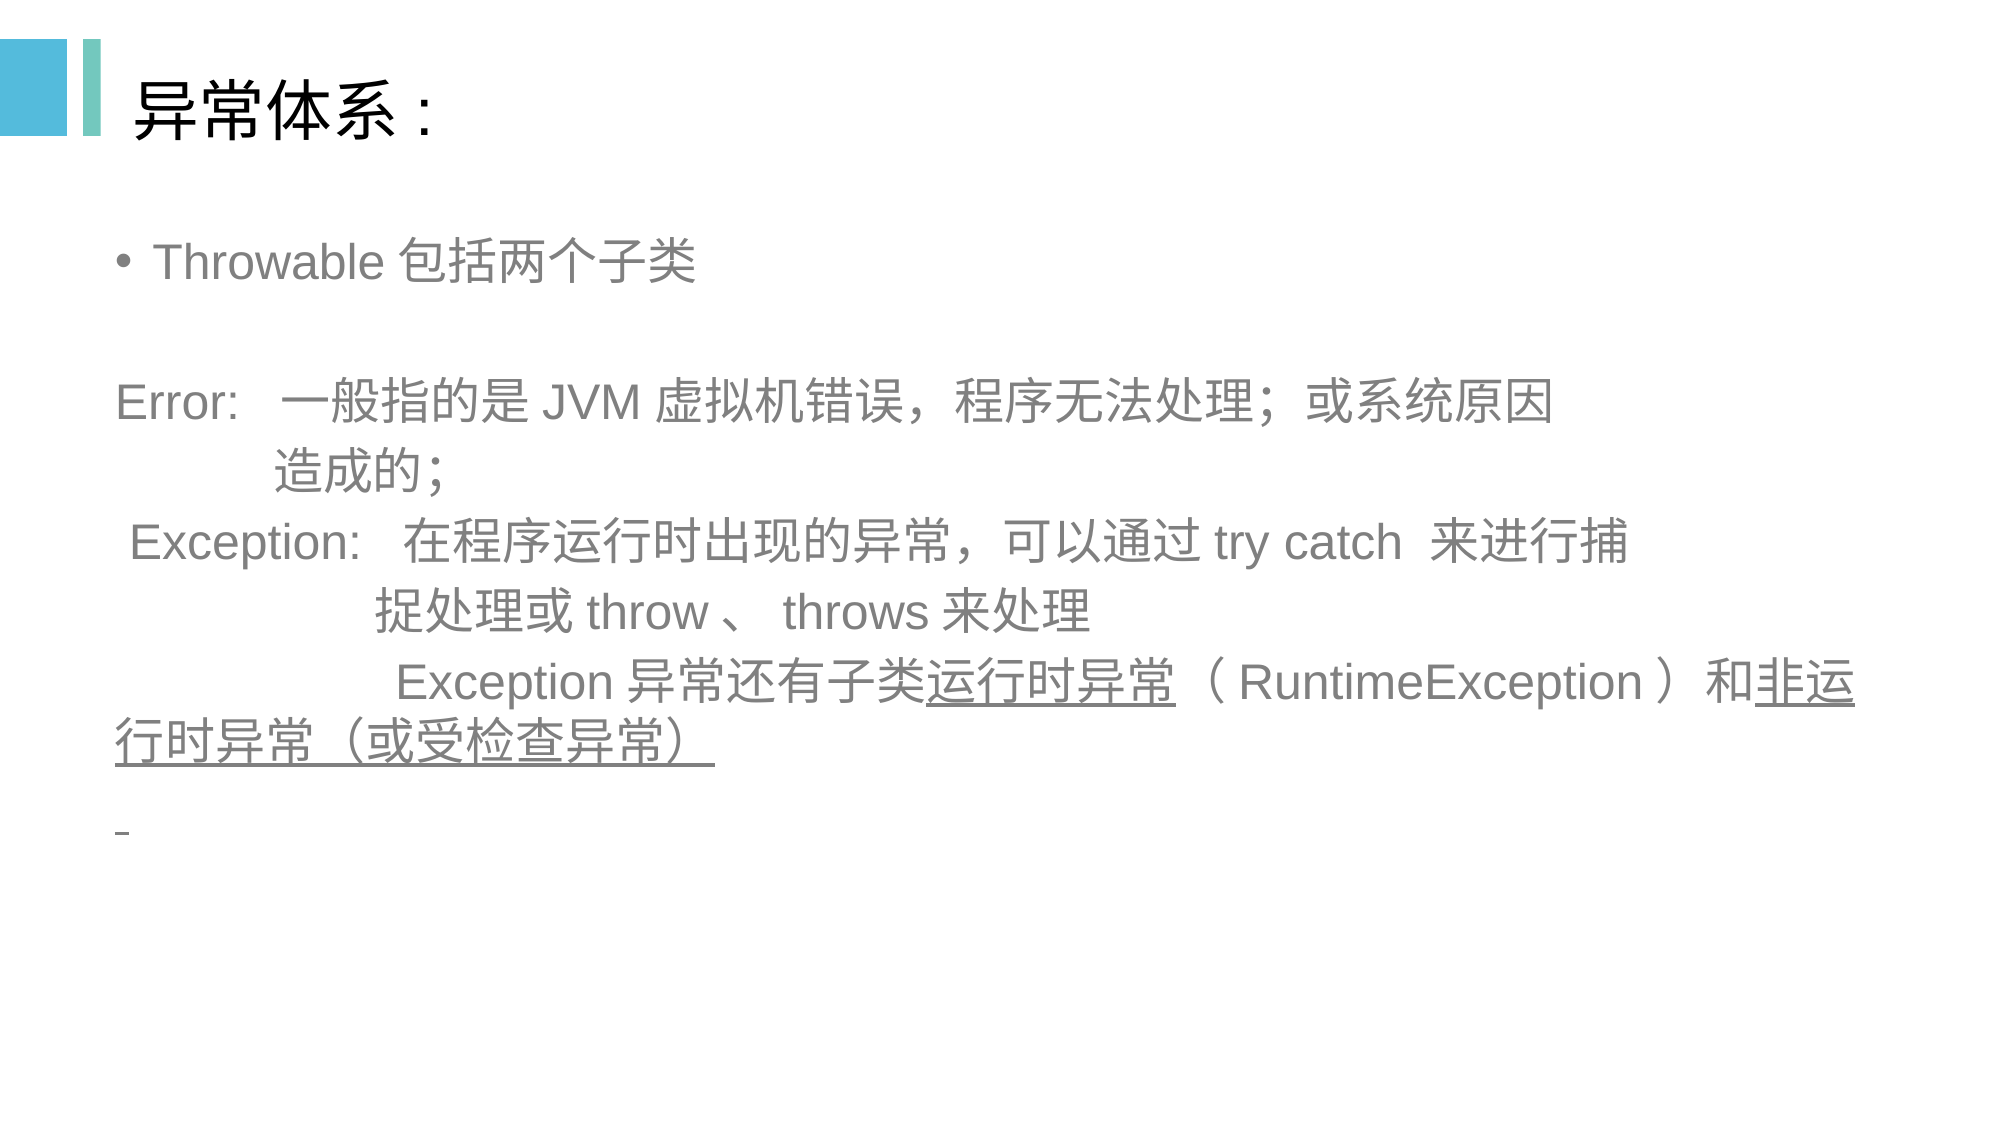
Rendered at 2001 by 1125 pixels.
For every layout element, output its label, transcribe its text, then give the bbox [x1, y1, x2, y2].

text_box 异常体系: [117, 39, 1900, 178]
text_box Throwable包括两个子类 Error: 一般指的是JVM虚拟机错误，程序无法处理；或系统原因 造成的； Exception: 在程序运行时出现的异常，可以通过try catch 来进行捕 捉处理或throw、throws来处理 Exception异常还有子类运行时异常（RuntimeException）和非运行时异常（或受检查异常） [99, 222, 1900, 1005]
